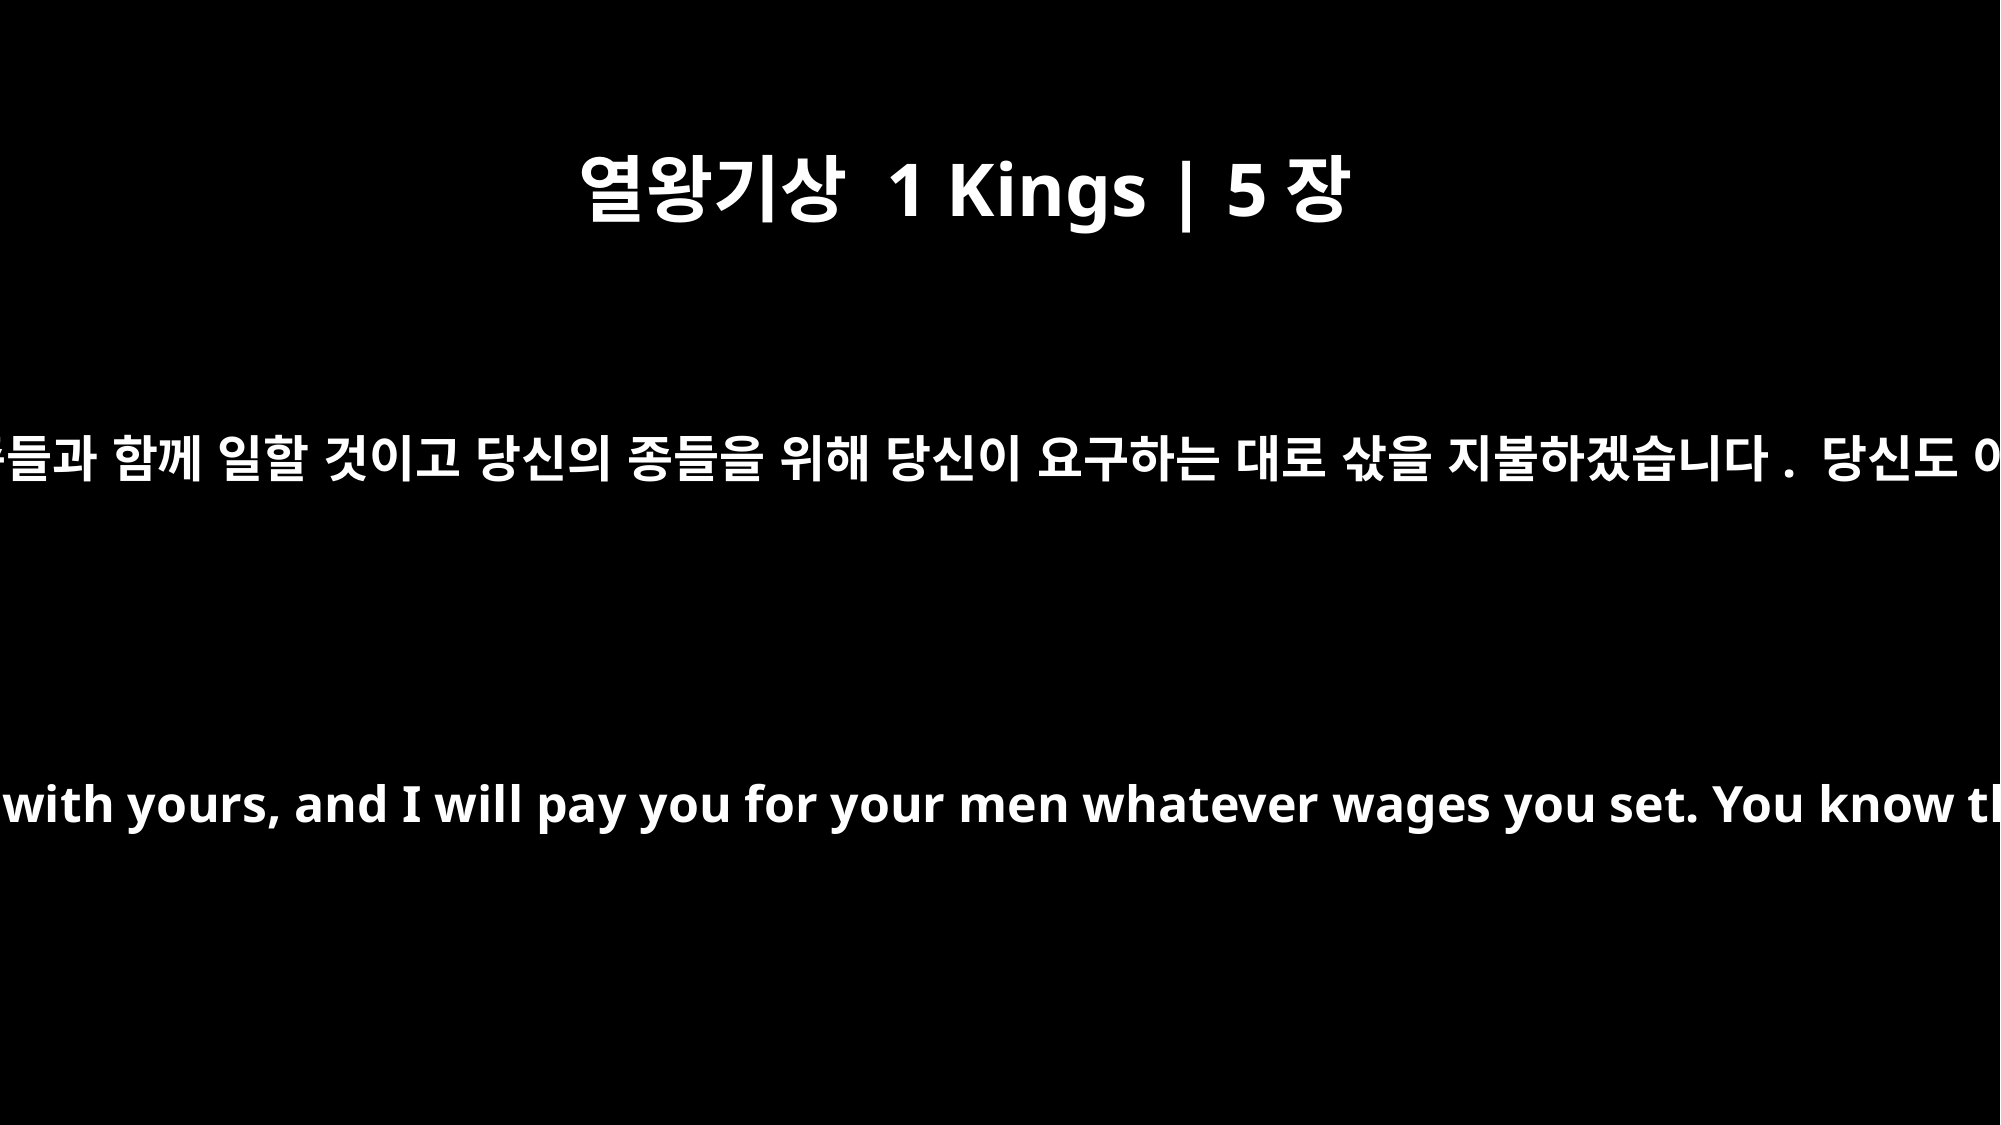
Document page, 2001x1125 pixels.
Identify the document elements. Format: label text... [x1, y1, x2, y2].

text_box 6 그러니 당신은 나를 위해 레바논의 백향목을 베도록 명령을 내려 주십시오. 내 종들이 당신의 종들과 함께 일할 것이고 당신의 종들을 위해 당신이 요구하는 대로 삯을 지불하겠습니다. 당신도 아시겠지만 우리 가운데는 나무 베는 일에 시돈 사람들만큼 기술이 뛰어난 사람이 없습니다.” [0, 359, 2000, 495]
text_box 열왕기상 1 Kings | 5장 [564, 136, 1368, 239]
text_box "So give orders that cedars of Lebanon be cut for me. My men will work with yours, and I will pay you for your men whatever wages you set. You know that we have no one so skilled in felling timber as the Sidonians." [0, 764, 2000, 840]
